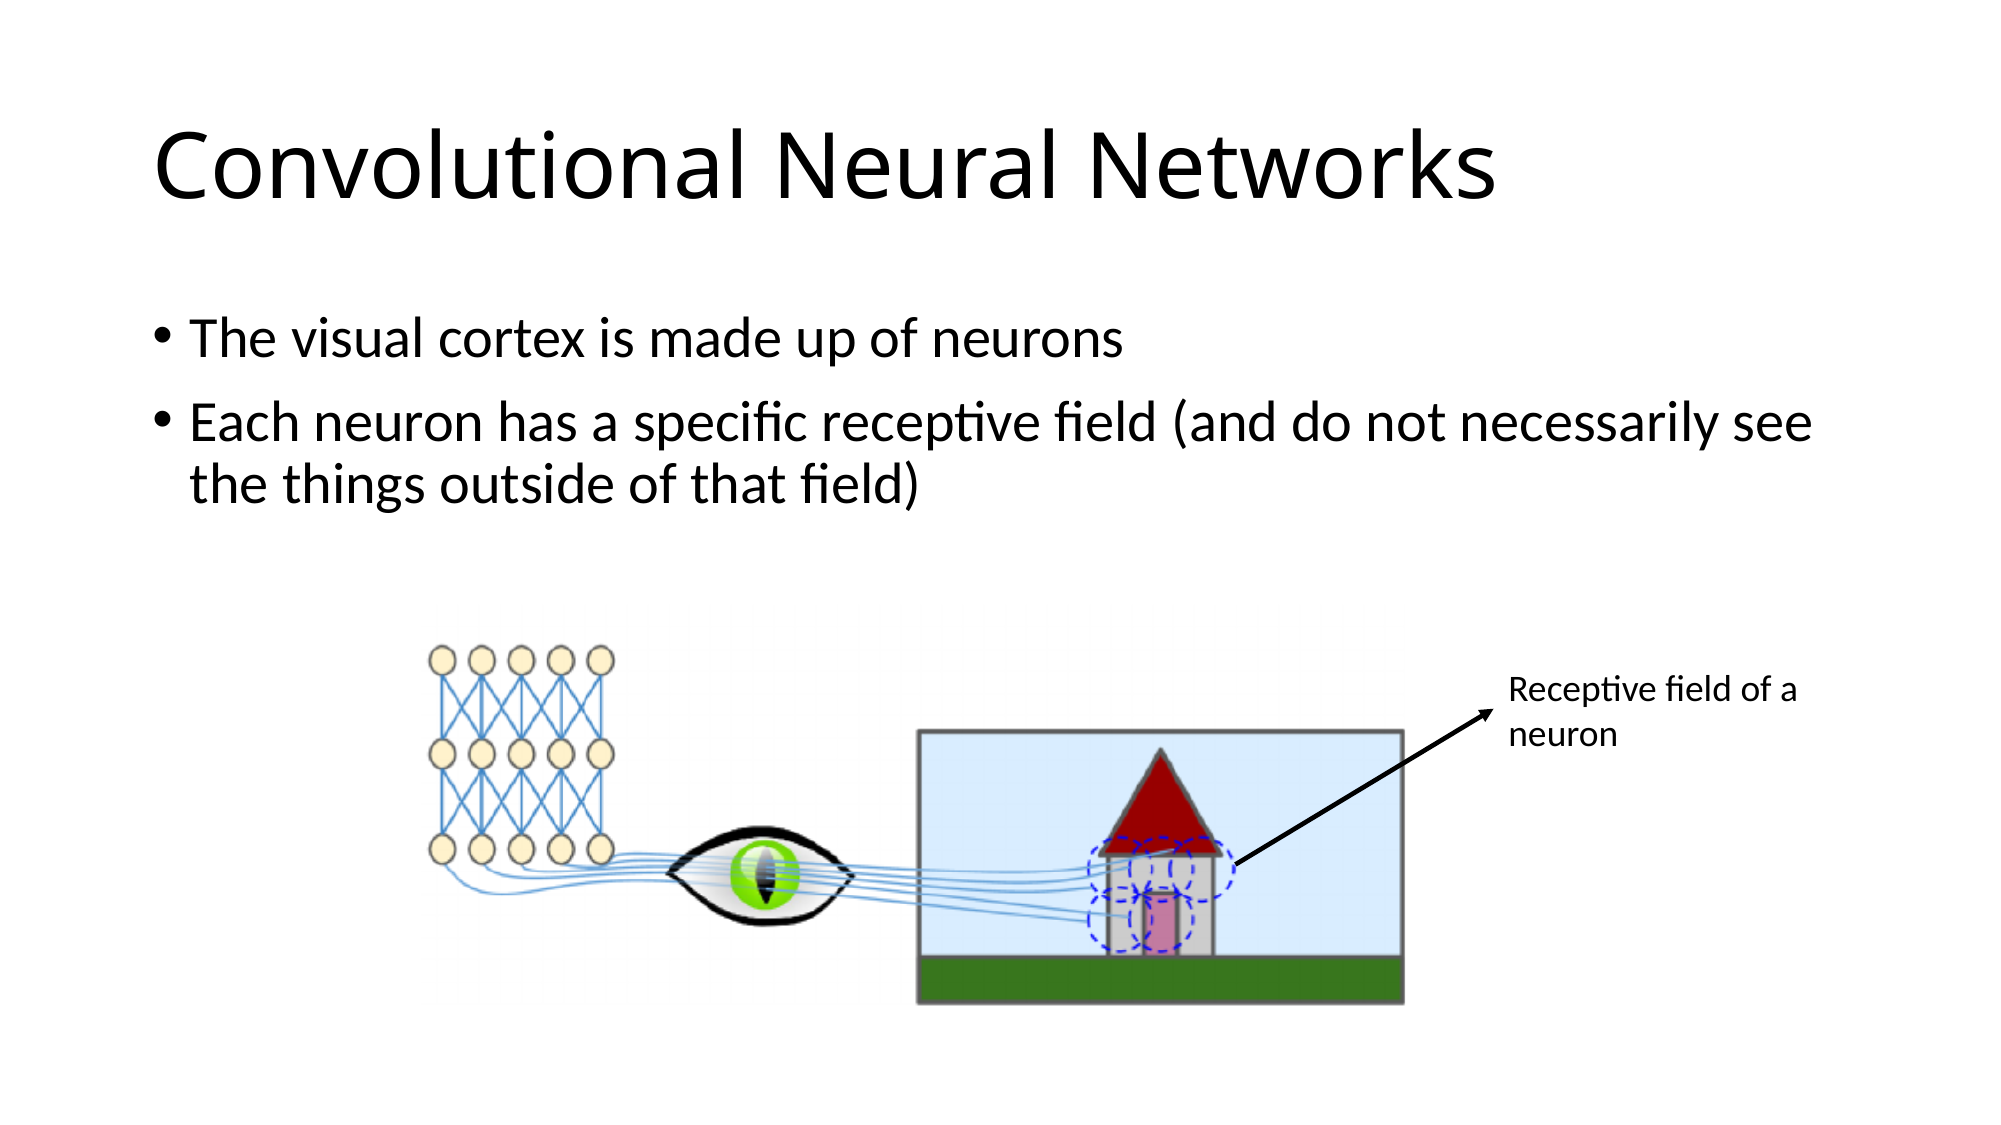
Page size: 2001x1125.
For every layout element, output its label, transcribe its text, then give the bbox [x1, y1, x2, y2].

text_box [1235, 709, 1494, 865]
picture [421, 595, 1420, 1014]
title Convolutional Neural Networks [137, 59, 1863, 278]
text_box Receptive field of a neuron [1493, 656, 1911, 762]
list The visual cortex is made up of neurons Each neuron has a specific receptive field (and do not necessarily see the things outside of that field) [137, 299, 1863, 1014]
